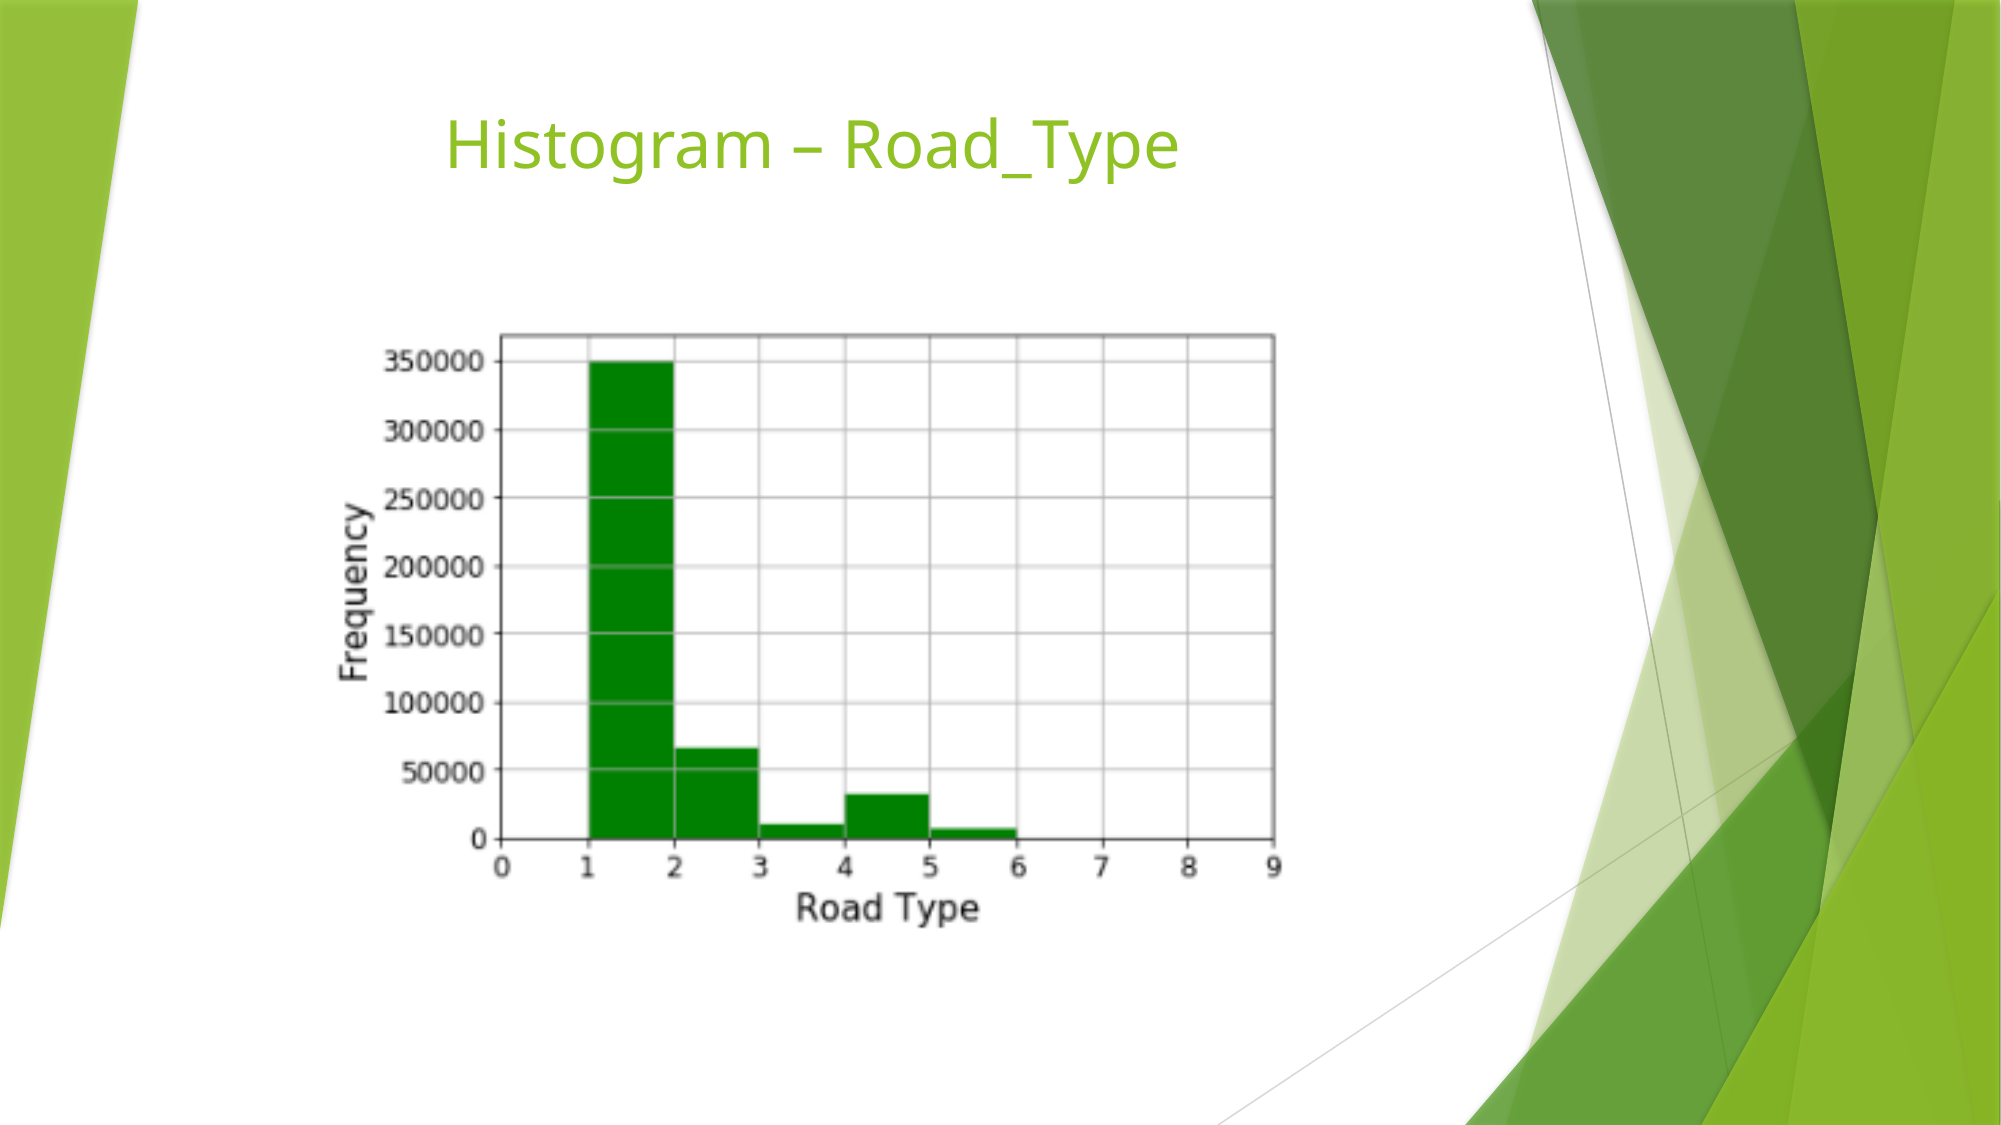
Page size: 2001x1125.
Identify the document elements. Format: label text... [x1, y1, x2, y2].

title Histogram – Road_Type [176, 52, 1451, 190]
picture [278, 307, 1464, 943]
subtitle [247, 322, 1772, 982]
